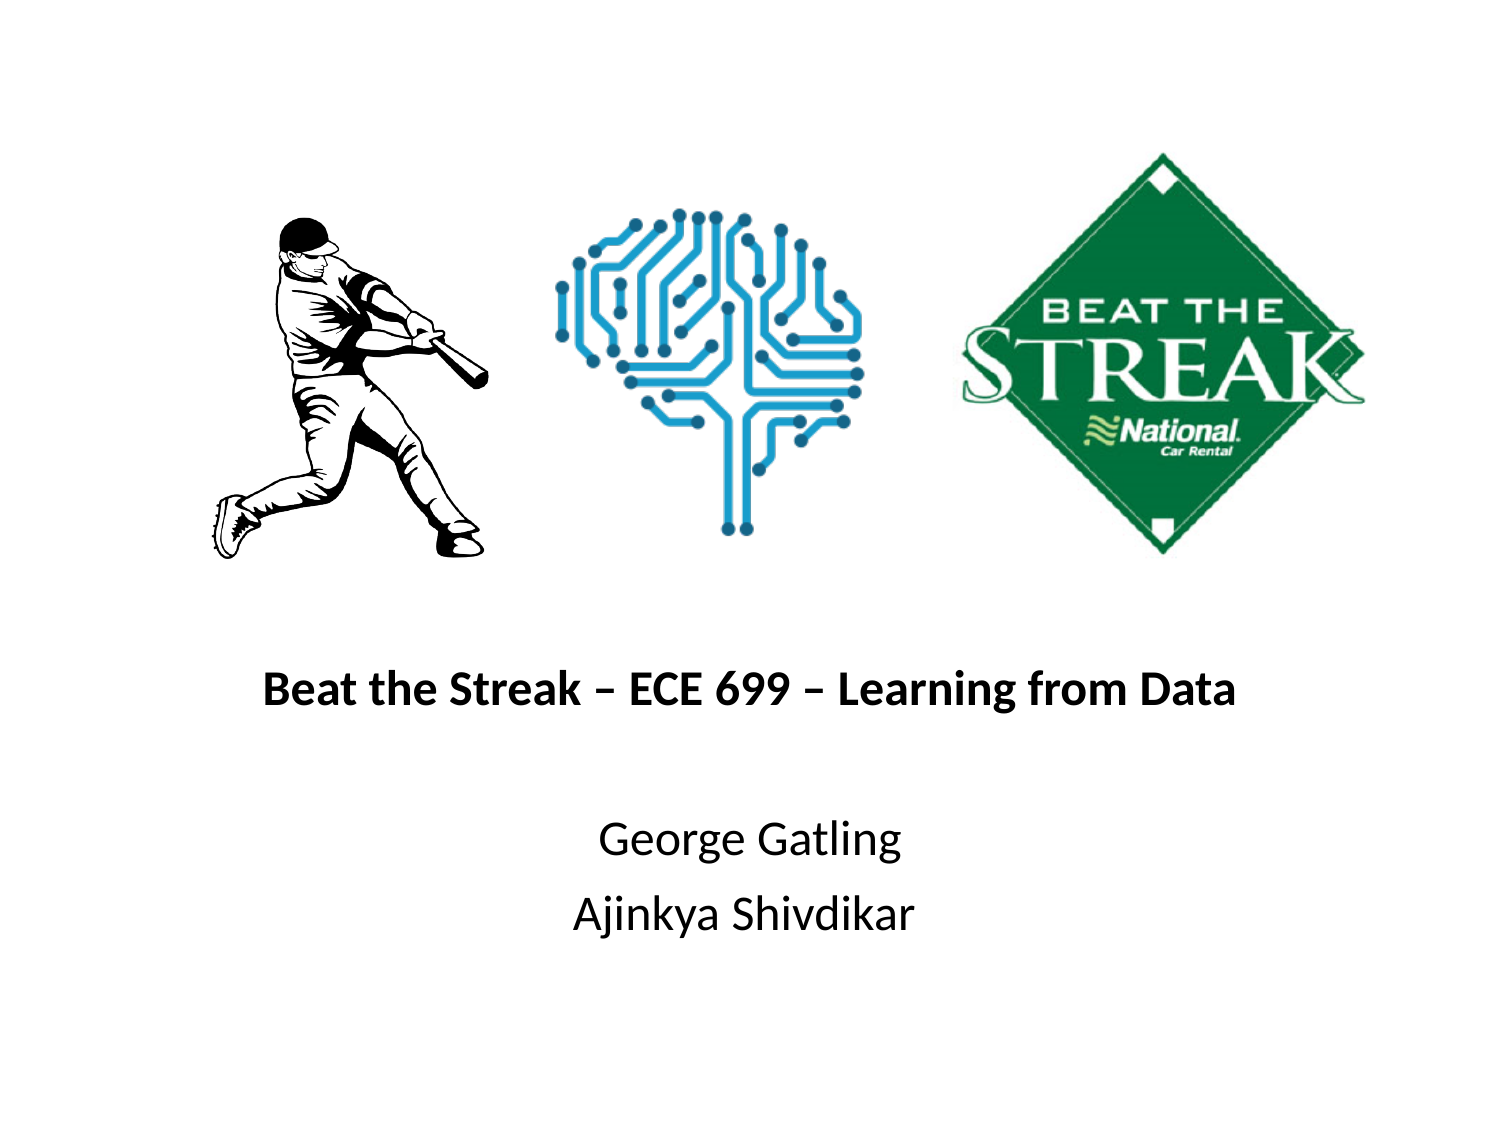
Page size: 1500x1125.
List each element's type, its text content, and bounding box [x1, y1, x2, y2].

picture [535, 198, 885, 547]
picture [952, 145, 1373, 562]
picture [207, 213, 512, 563]
subtitle Beat the Streak – ECE 699 – Learning from Data George Gatling Ajinkya Shivdikar [187, 655, 1313, 1032]
